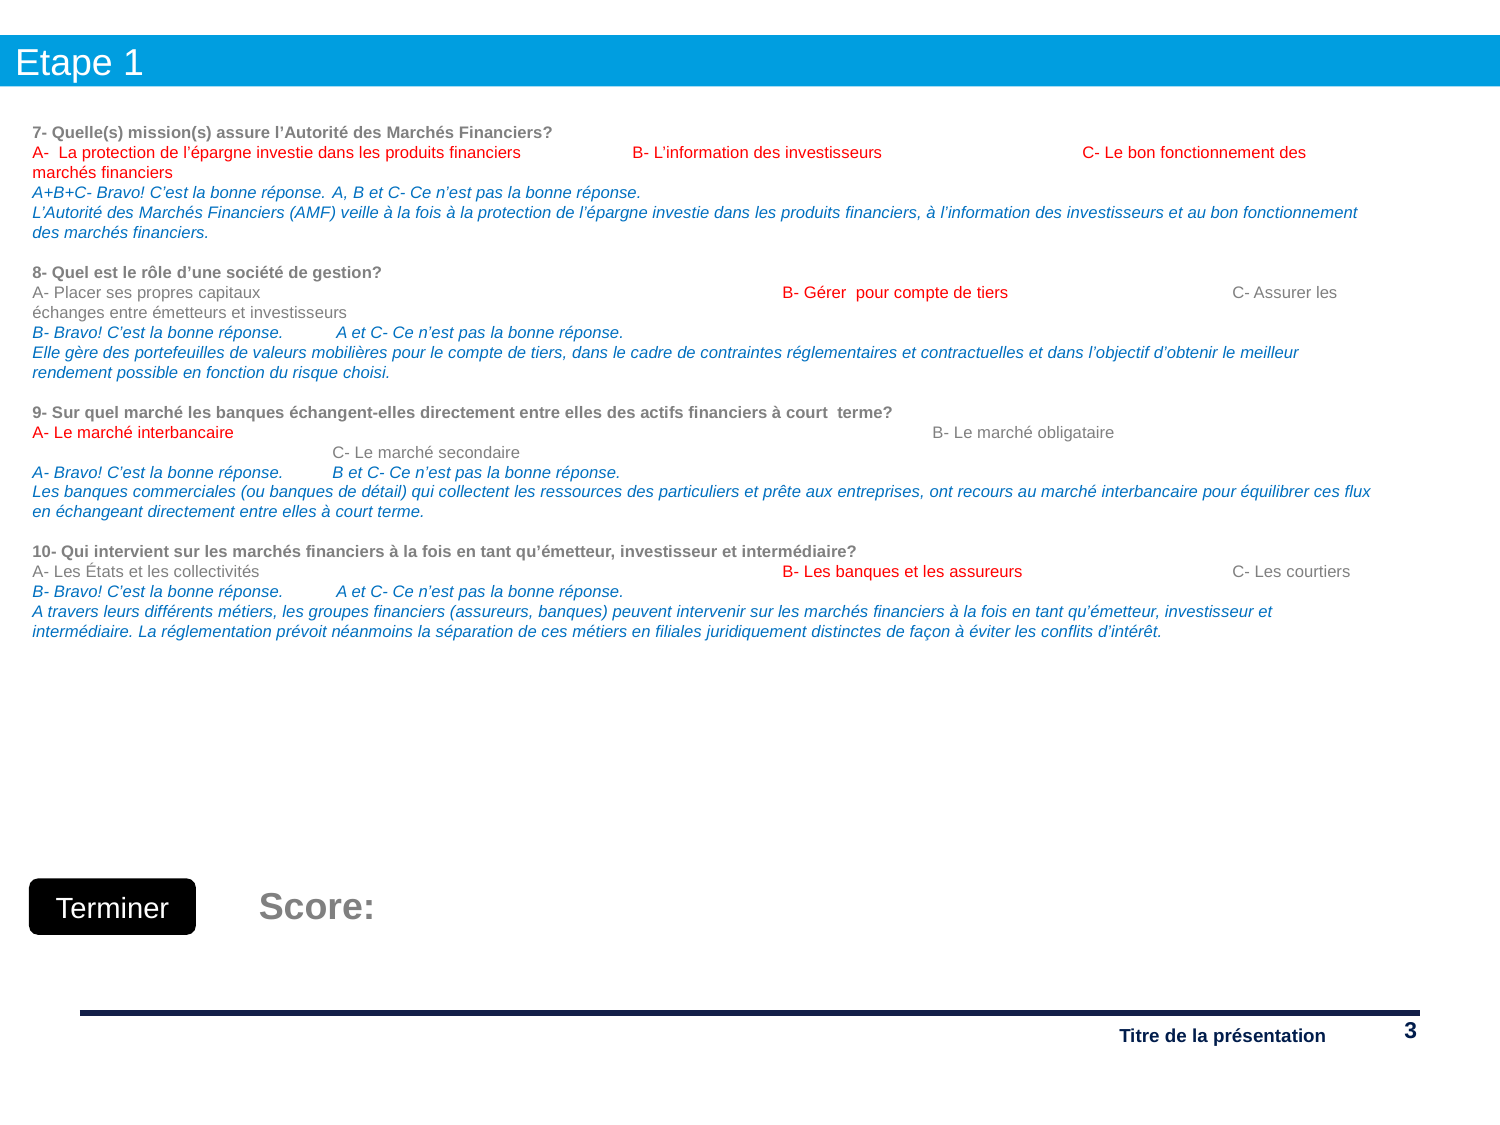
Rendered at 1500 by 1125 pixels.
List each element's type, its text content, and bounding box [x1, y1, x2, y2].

text_box Terminer [27, 877, 197, 936]
footer Titre de la présentation [763, 1015, 1326, 1052]
title Etape 1 [0, 35, 1500, 87]
text_box Score: [215, 874, 419, 935]
slide_number 3 [1334, 1015, 1418, 1052]
text_box 7- Quelle(s) mission(s) assure l’Autorité des Marchés Financiers? A- La protection de l’épargne investie dans les produits financiers B- L’information des investisseurs C- Le bon fonctionnement des marchés financiers A+B+C- Bravo! C’est la bonne réponse. A, B et C- Ce n’est pas la bonne réponse. L’Autorité des Marchés Financiers (AMF) veille à la fois à la protection de l’épargne investie dans les produits financiers, à l’information des investisseurs et au bon fonctionnement des marchés financiers. 8- Quel est le rôle d’une société de gestion? A- Placer ses propres capitaux B- Gérer pour compte de tiers C- Assurer les échanges entre émetteurs et investisseurs B- Bravo! C’est la bonne réponse. A et C- Ce n’est pas la bonne réponse. Elle gère des portefeuilles de valeurs mobilières pour le compte de tiers, dans le cadre de contraintes réglementaires et contractuelles et dans l’objectif d’obtenir le meilleur rendement possible en fonction du risque choisi. 9- Sur quel marché les banques échangent-elles directement entre elles des actifs financiers à court terme? A- Le marché interbancaire B- Le marché obligataire C- Le marché secondaire A- Bravo! C’est la bonne réponse. B et C- Ce n’est pas la bonne réponse. Les banques commerciales (ou banques de détail) qui collectent les ressources des particuliers et prête aux entreprises, ont recours au marché interbancaire pour équilibrer ces flux en échangeant directement entre elles à court terme. 10- Qui intervient sur les marchés financiers à la fois en tant qu’émetteur, investisseur et intermédiaire? A- Les États et les collectivités B- Les banques et les assureurs C- Les courtiers B- Bravo! C’est la bonne réponse. A et C- Ce n’est pas la bonne réponse. A travers leurs différents métiers, les groupes financiers (assureurs, banques) peuvent intervenir sur les marchés financiers à la fois en tant qu’émetteur, investisseur et intermédiaire. La réglementation prévoit néanmoins la séparation de ces métiers en filiales juridiquement distinctes de façon à éviter les conflits d’intérêt. [17, 114, 1390, 709]
